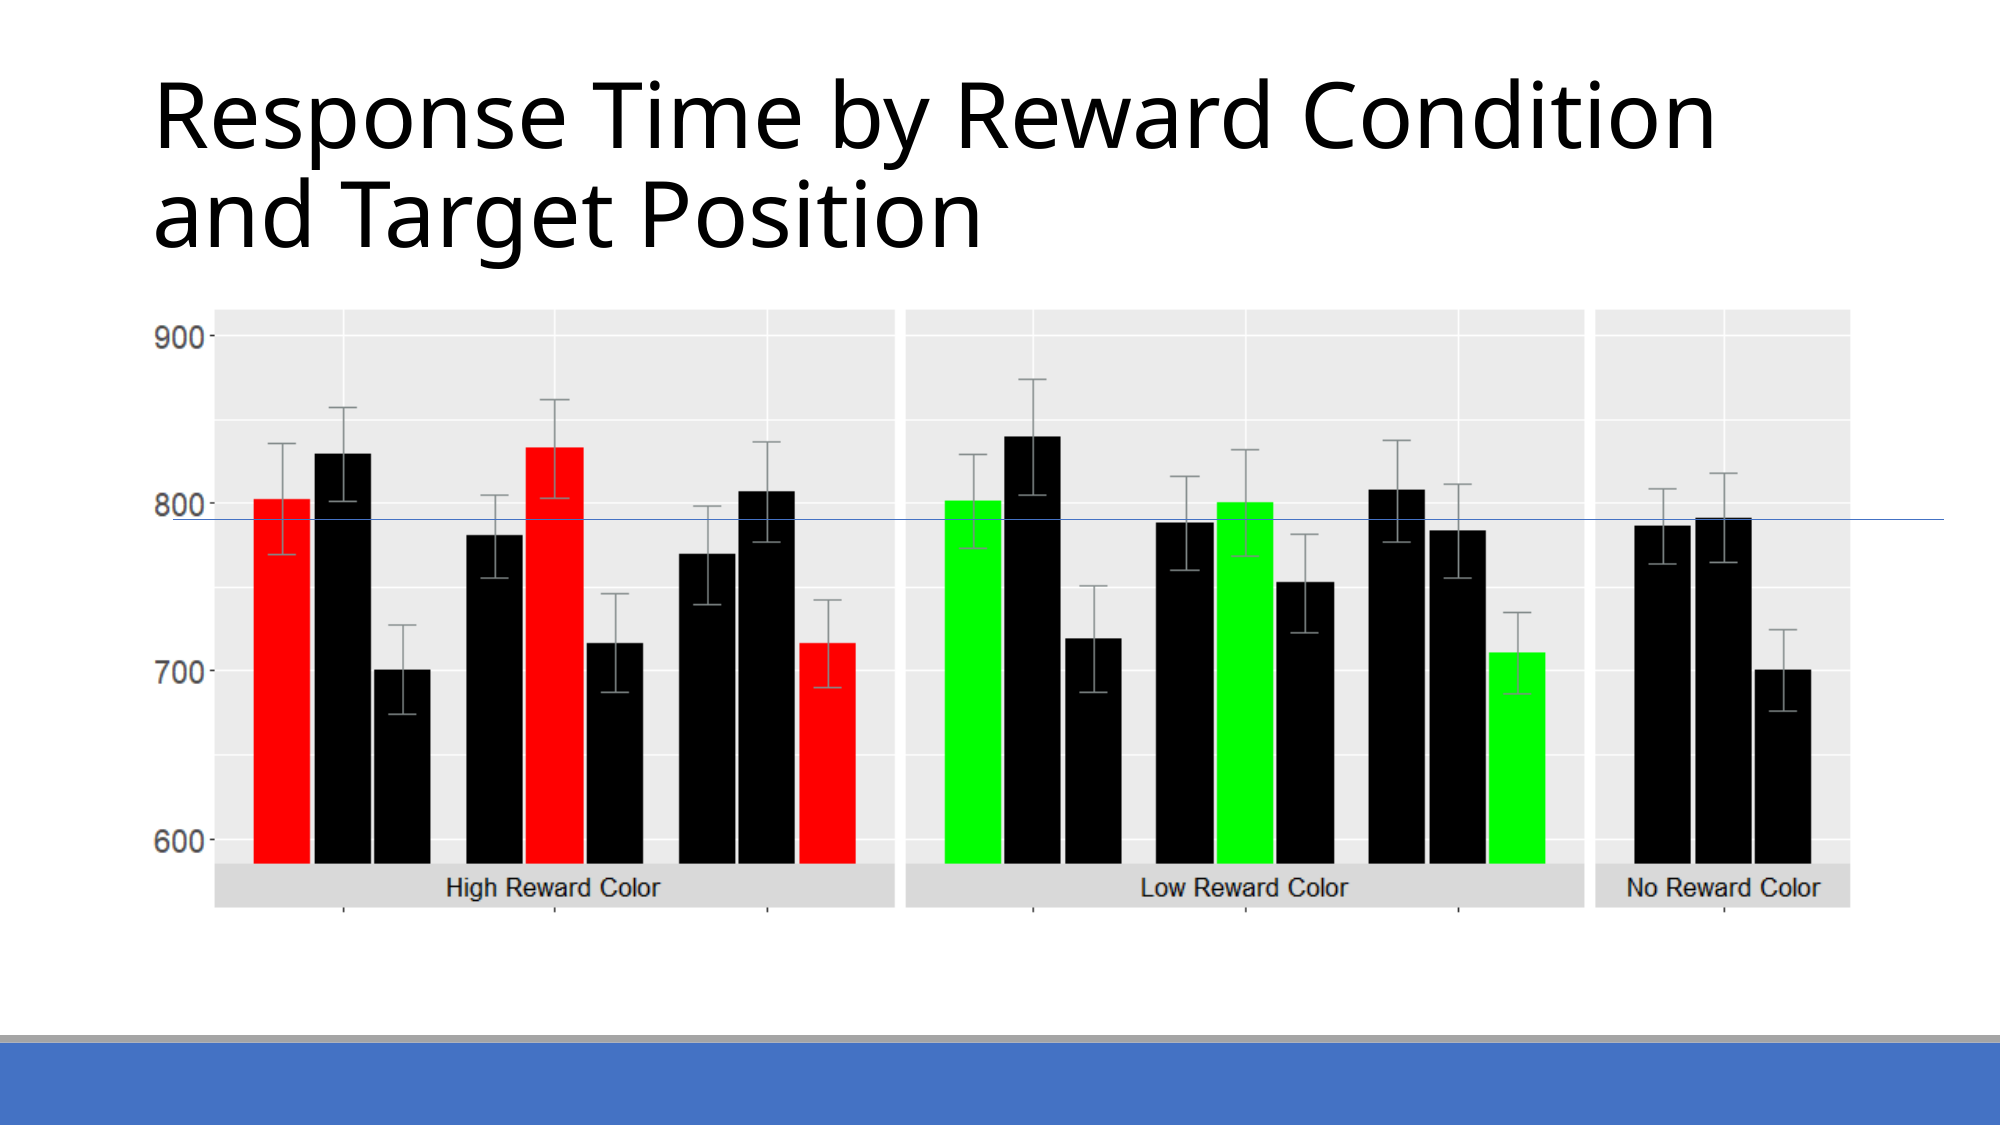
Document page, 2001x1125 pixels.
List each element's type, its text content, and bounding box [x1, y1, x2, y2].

picture [143, 299, 1863, 925]
title Response Time by Reward Condition and Target Position [137, 59, 1863, 278]
